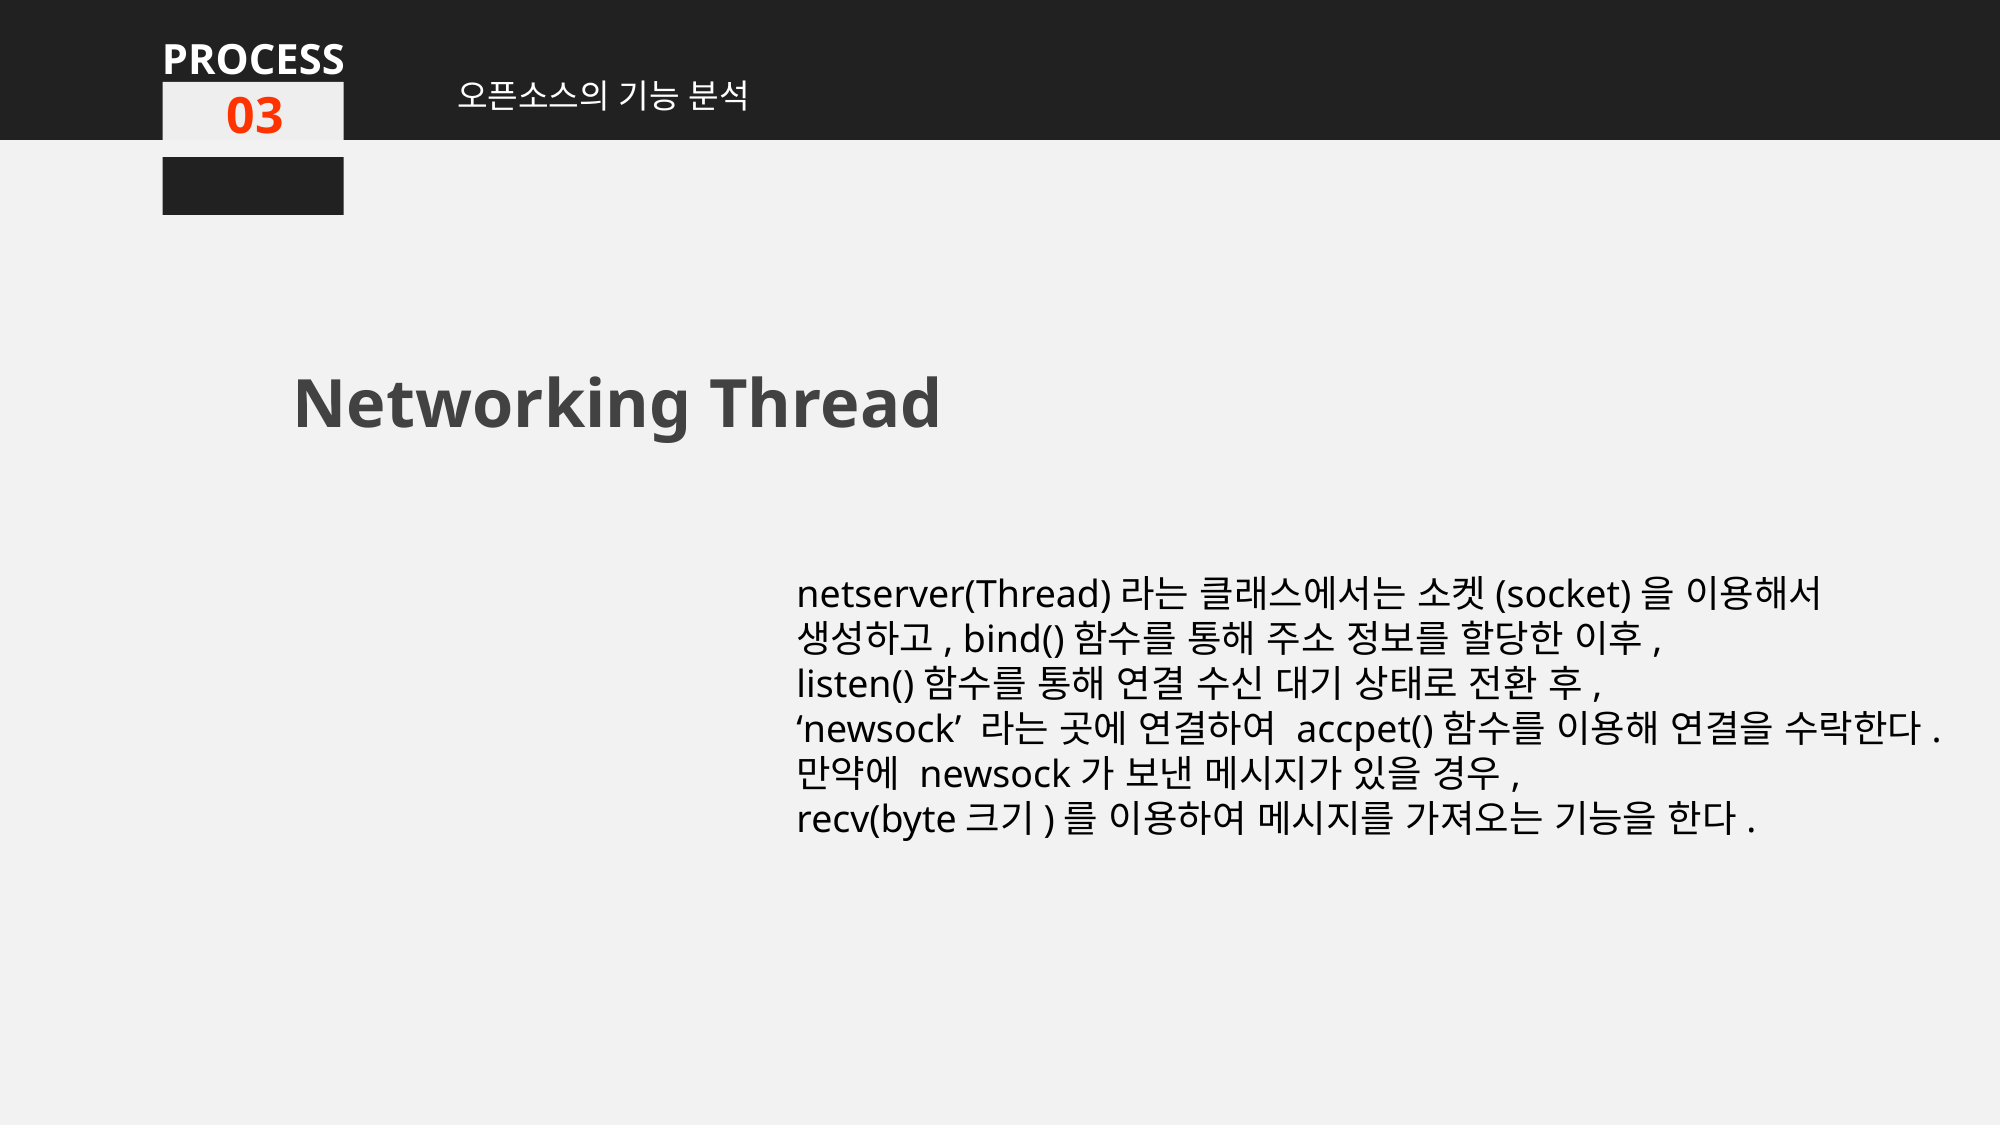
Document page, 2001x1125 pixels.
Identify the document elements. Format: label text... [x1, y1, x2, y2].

text_box netserver(Thread)라는 클래스에서는 소켓(socket)을 이용해서 생성하고, bind()함수를 통해 주소 정보를 할당한 이후, listen()함수를 통해 연결 수신 대기 상태로 전환 후, ‘newsock’ 라는 곳에 연결하여 accpet()함수를 이용해 연결을 수락한다. 만약에 newsock가 보낸 메시지가 있을 경우, recv(byte크기)를 이용하여 메시지를 가져오는 기능을 한다. [781, 562, 2000, 848]
text_box PROCESS [147, 0, 360, 91]
text_box [161, 156, 345, 216]
text_box [161, 81, 211, 141]
text_box [345, 0, 2000, 141]
text_box [0, 0, 161, 141]
text_box 오픈소스의 기능 분석 [442, 47, 1234, 123]
text_box [299, 81, 345, 141]
text_box 03 [211, 75, 299, 151]
text_box Networking Thread [210, 274, 973, 488]
